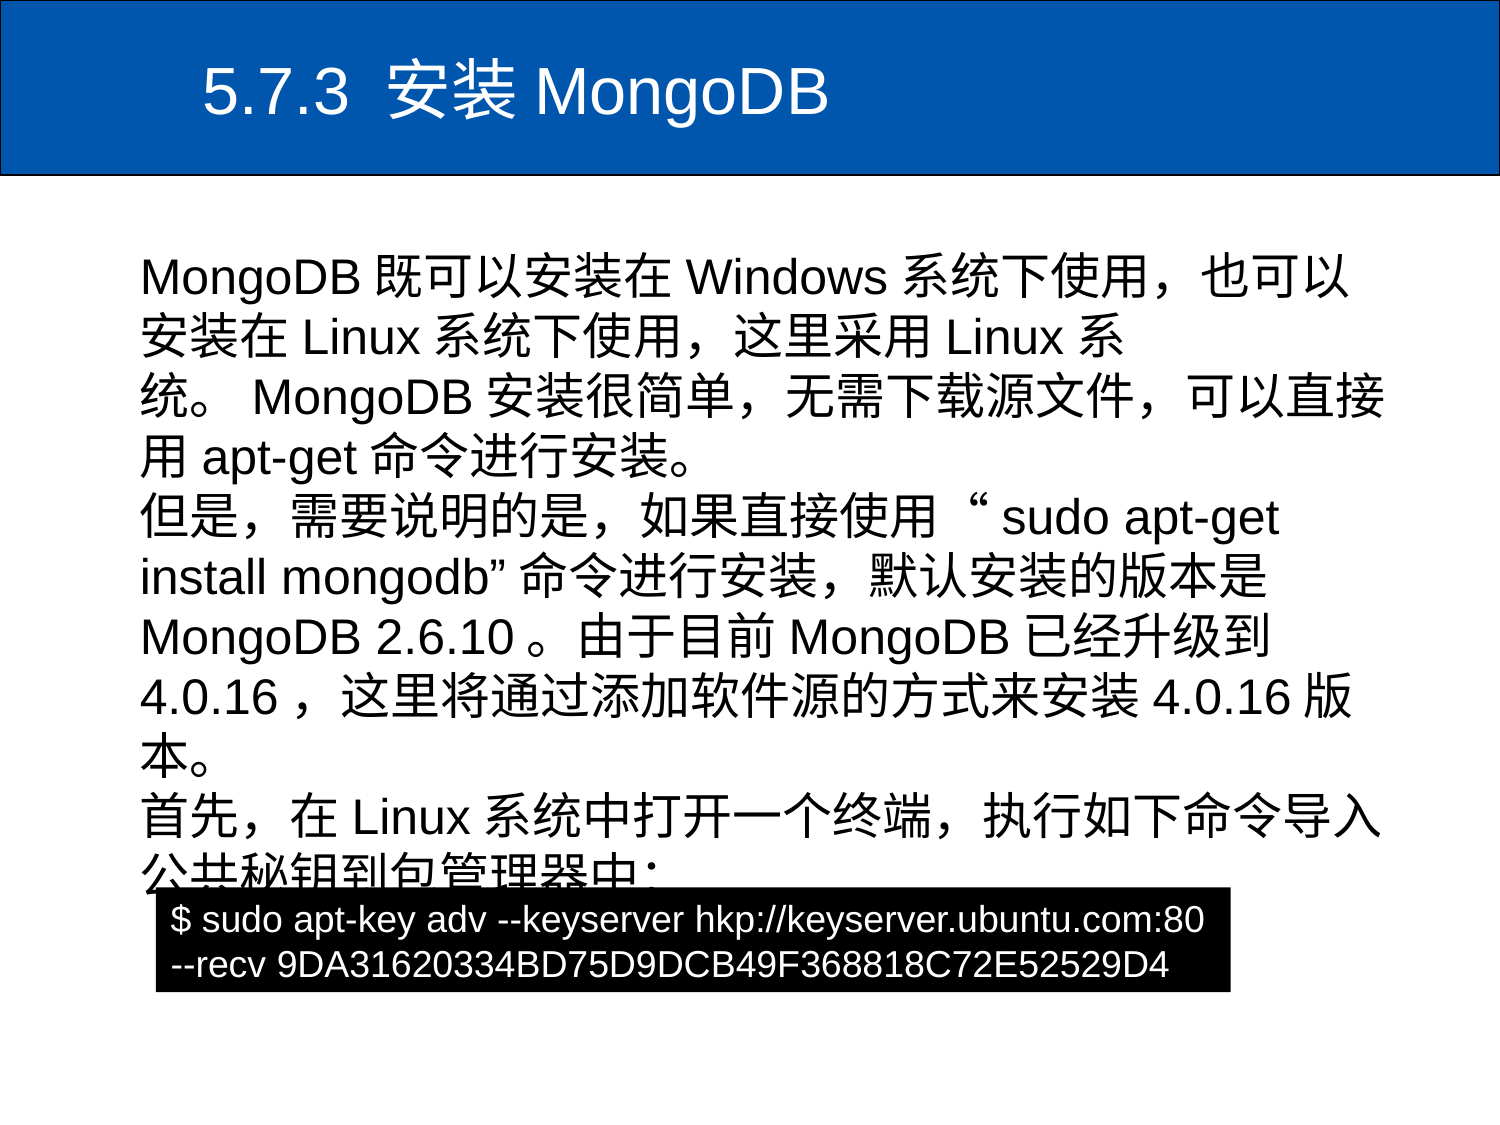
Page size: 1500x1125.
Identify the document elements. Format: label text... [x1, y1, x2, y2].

text_box MongoDB既可以安装在Windows系统下使用，也可以安装在Linux系统下使用，这里采用Linux系统。MongoDB安装很简单，无需下载源文件，可以直接用apt-get命令进行安装。 但是，需要说明的是，如果直接使用“sudo apt-get install mongodb”命令进行安装，默认安装的版本是MongoDB 2.6.10。由于目前MongoDB已经升级到4.0.16，这里将通过添加软件源的方式来安装4.0.16版本。 首先，在Linux系统中打开一个终端，执行如下命令导入公共秘钥到包管理器中： [124, 237, 1413, 913]
title 5.7.3 安装MongoDB [187, 12, 1500, 163]
text_box $ sudo apt-key adv --keyserver hkp://keyserver.ubuntu.com:80 --recv 9DA31620334BD75D9DCB49F368818C72E52529D4 [155, 887, 1231, 993]
